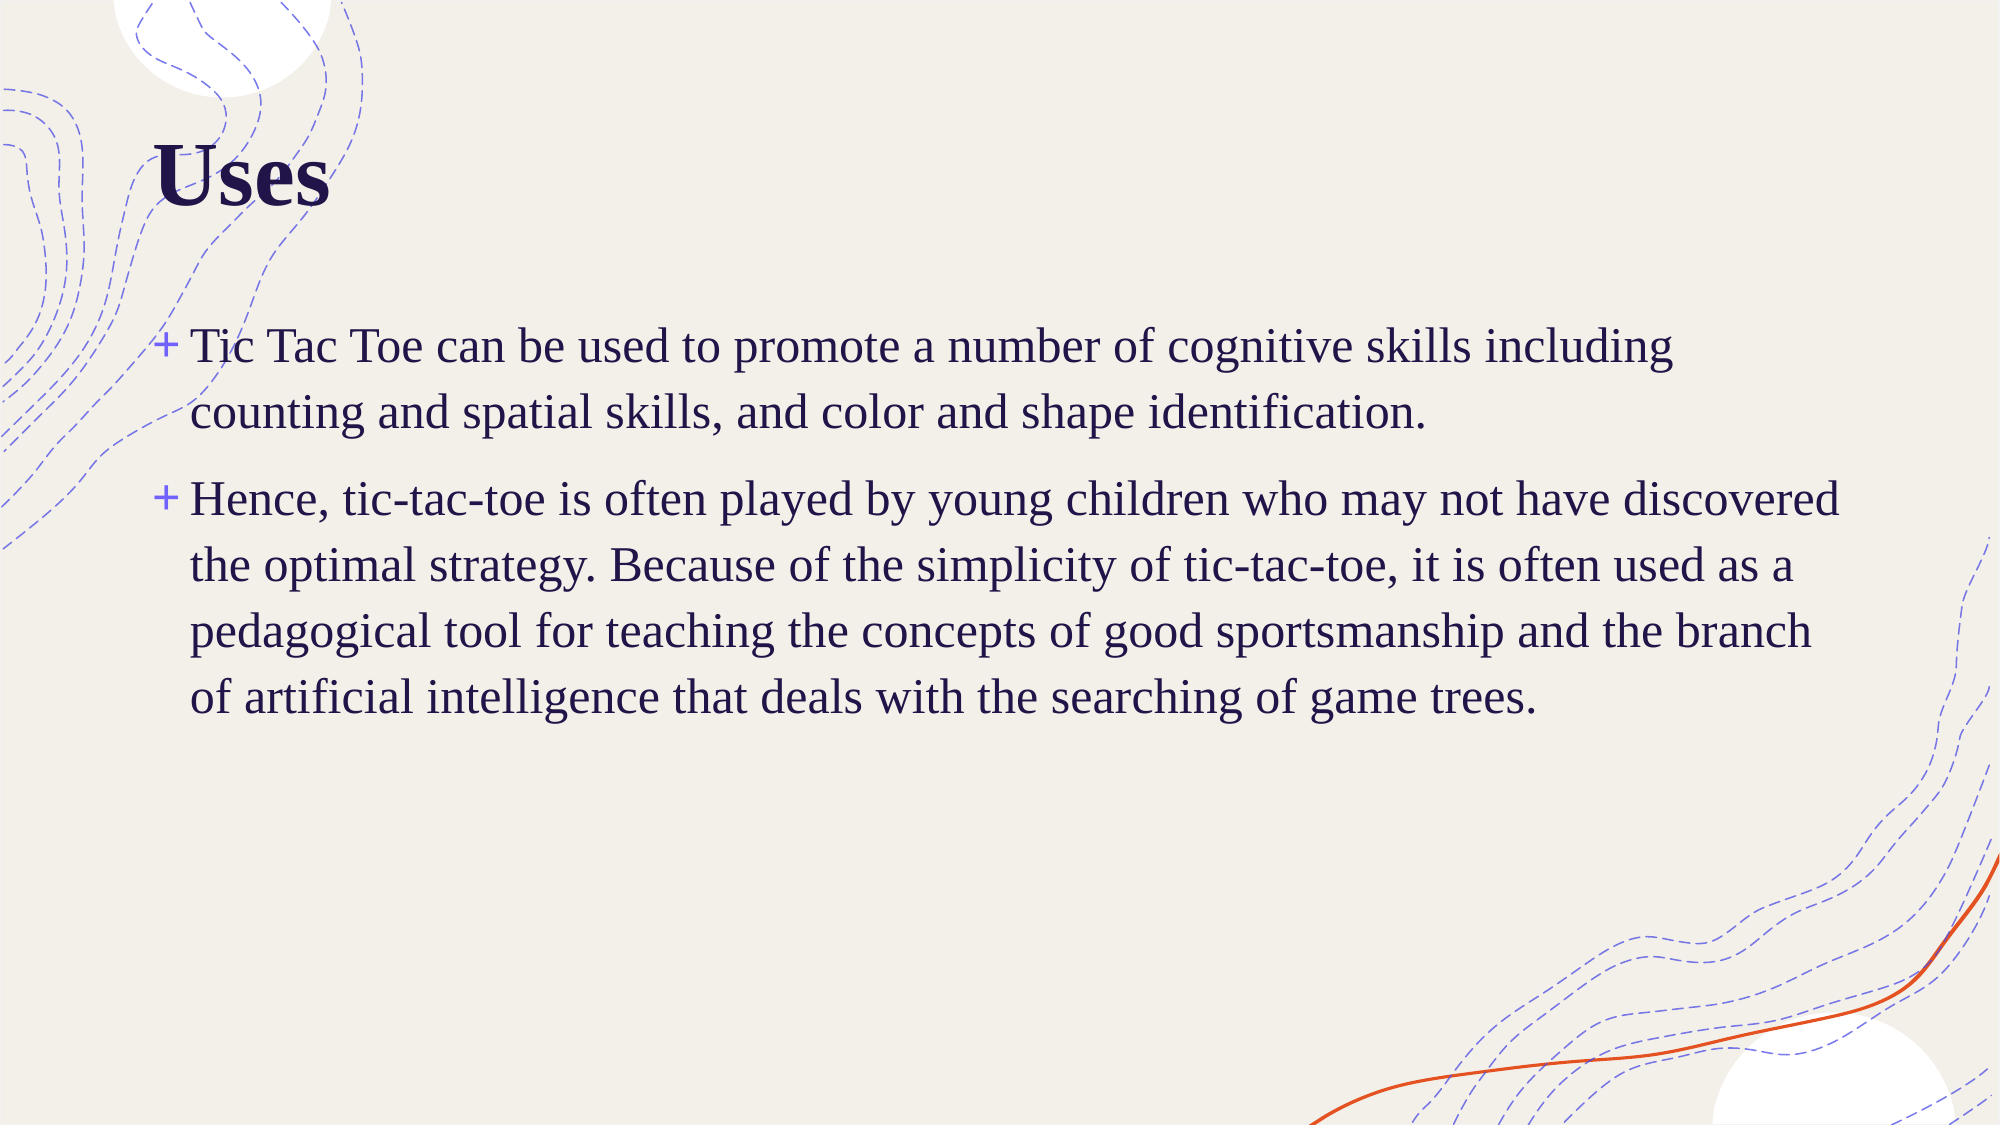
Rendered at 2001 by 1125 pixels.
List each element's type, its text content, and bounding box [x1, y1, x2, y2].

list Tic Tac Toe can be used to promote a number of cognitive skills including counting and spatial skills, and color and shape identification. Hence, tic-tac-toe is often played by young children who may not have discovered the optimal strategy. Because of the simplicity of tic-tac-toe, it is often used as a pedagogical tool for teaching the concepts of good sportsmanship and the branch of artificial intelligence that deals with the searching of game trees. [137, 299, 1863, 1014]
title Uses [137, 59, 1863, 278]
